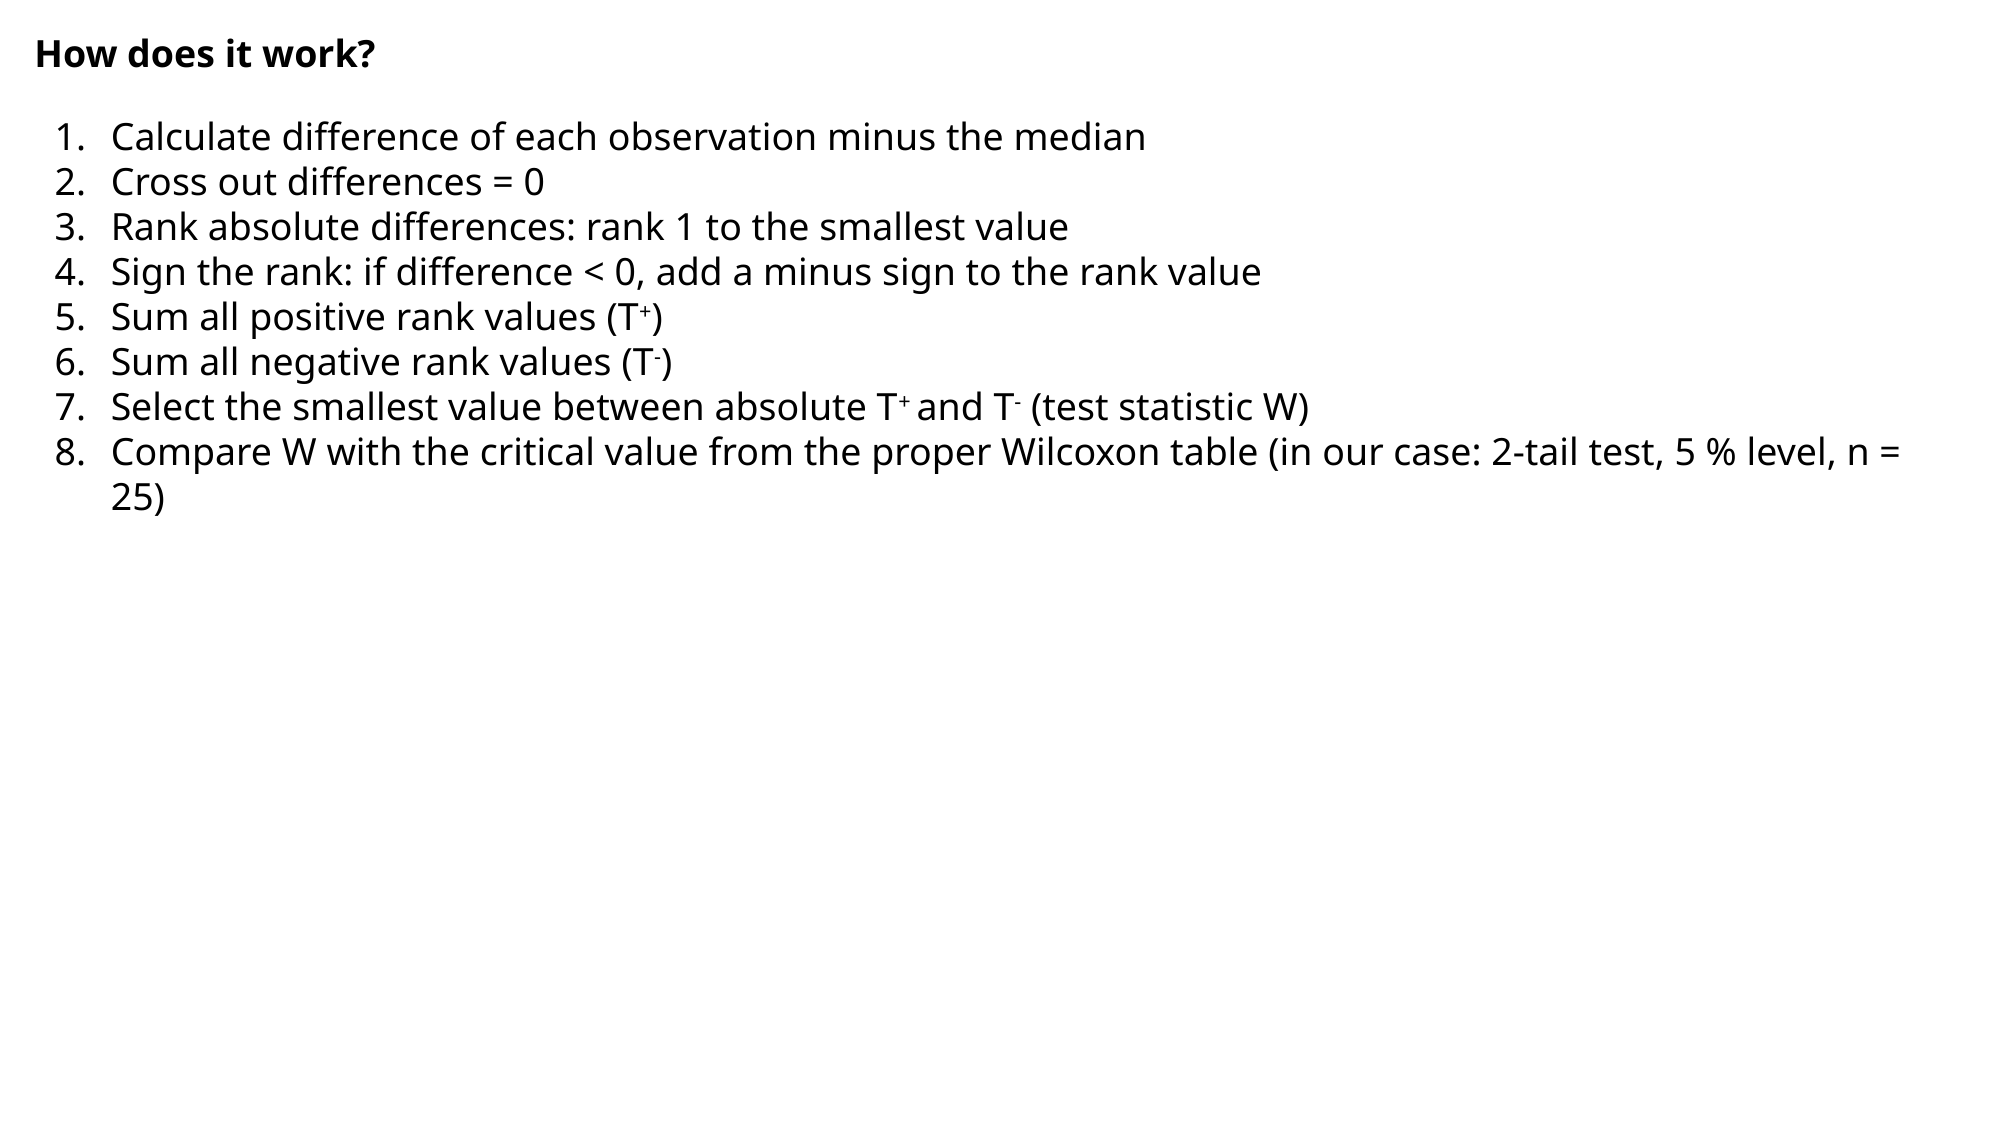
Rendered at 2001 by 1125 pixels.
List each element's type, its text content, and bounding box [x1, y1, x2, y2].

text_box Calculate difference of each observation minus the median Cross out differences = 0 Rank absolute differences: rank 1 to the smallest value Sign the rank: if difference < 0, add a minus sign to the rank value Sum all positive rank values (T+) Sum all negative rank values (T-) Select the smallest value between absolute T+ and T- (test statistic W) Compare W with the critical value from the proper Wilcoxon table (in our case: 2-tail test, 5 % level, n = 25) [39, 105, 1960, 571]
text_box How does it work? [19, 22, 1940, 83]
